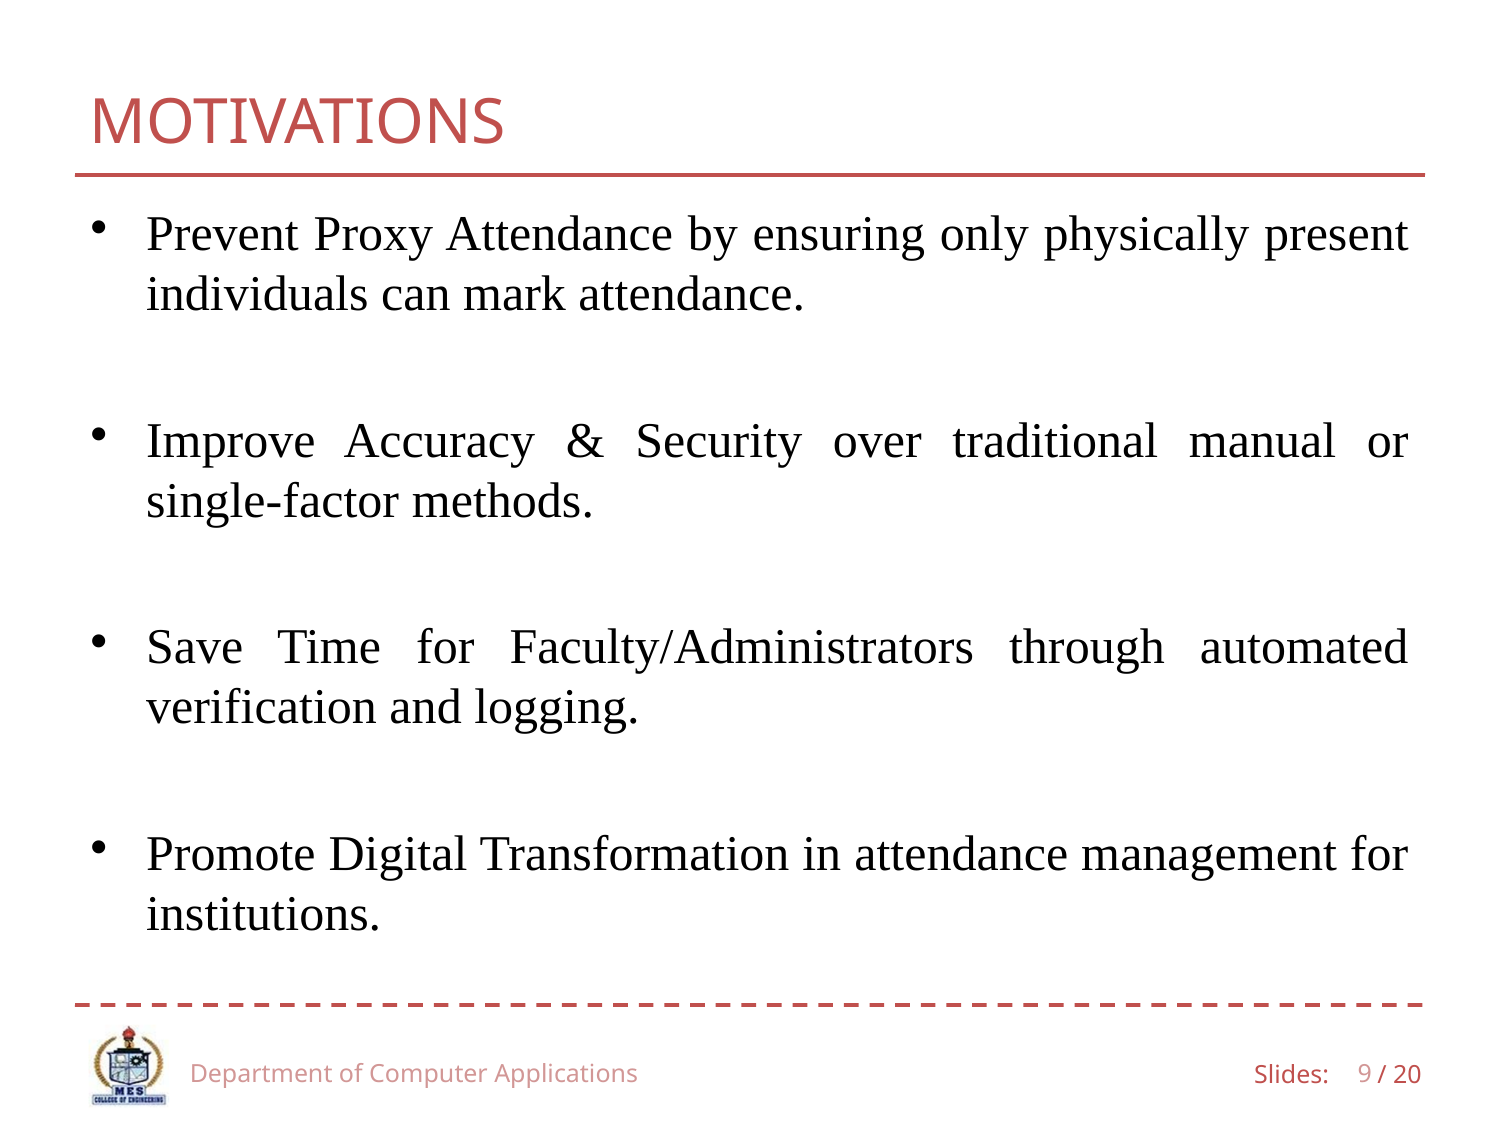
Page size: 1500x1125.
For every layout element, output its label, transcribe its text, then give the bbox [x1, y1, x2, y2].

text_box 4 [1324, 1044, 1387, 1104]
text_box Prevent Proxy Attendance by ensuring only physically present individuals can mark attendance. Improve Accuracy & Security over traditional manual or single-factor methods. Save Time for Faculty/Administrators through automated verification and logging. Promote Digital Transformation in attendance management for institutions. [74, 193, 1425, 1005]
picture [87, 1023, 170, 1109]
text_box MOTIVATIONS [74, 49, 1425, 187]
text_box Department of Computer Applications [174, 1042, 675, 1102]
